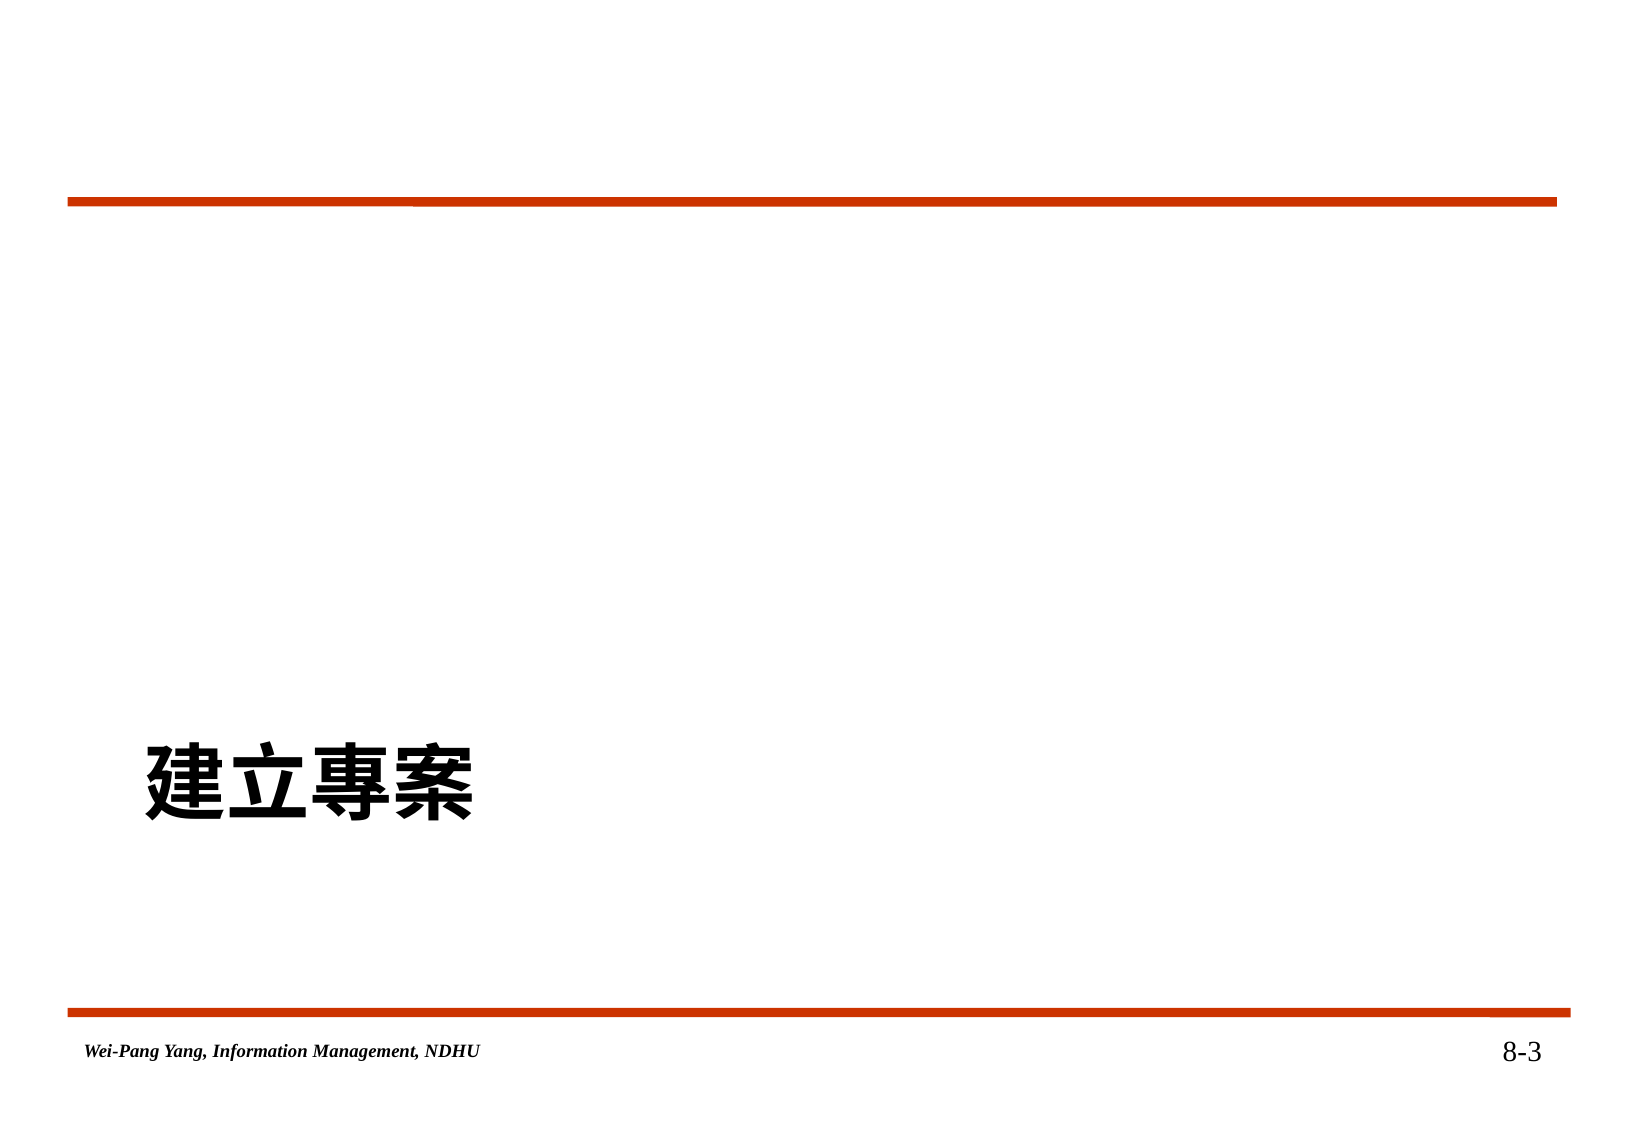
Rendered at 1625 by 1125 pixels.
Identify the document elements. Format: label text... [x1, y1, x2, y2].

slide_number 8-3 [1218, 1025, 1557, 1100]
title 建立專案 [128, 722, 1510, 947]
